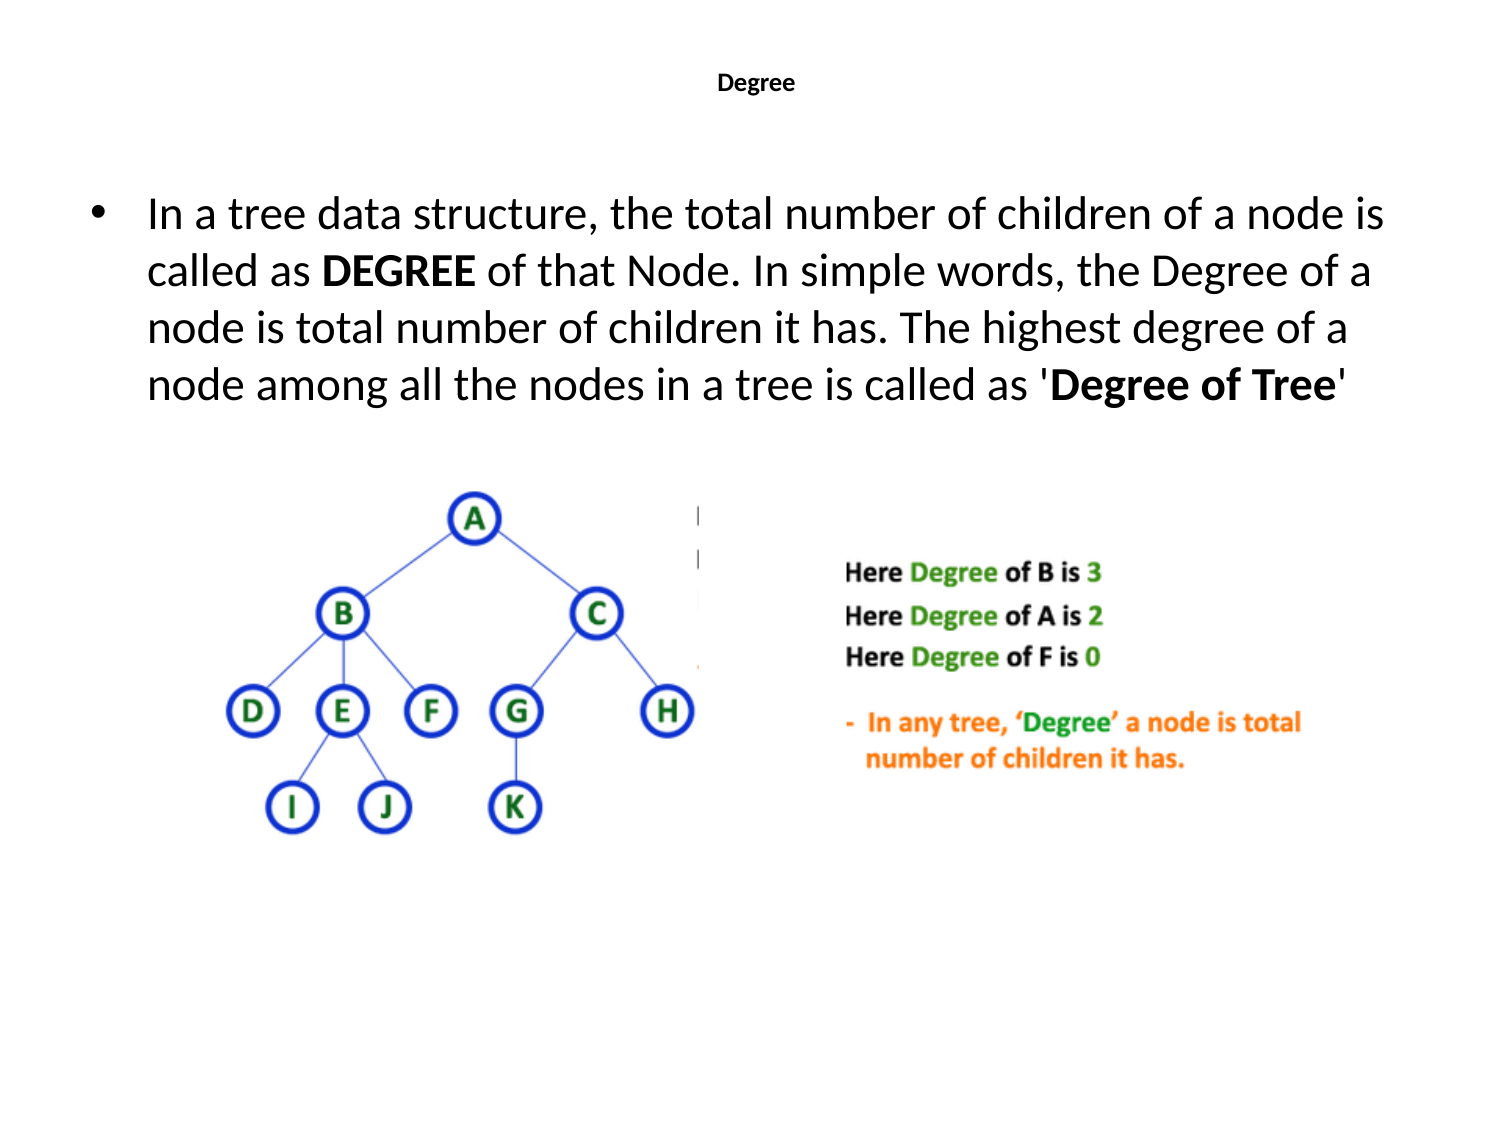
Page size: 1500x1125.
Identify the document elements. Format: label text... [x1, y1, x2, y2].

list In a tree data structure, the total number of children of a node is called as DEGREE of that Node. In simple words, the Degree of a node is total number of children it has. The highest degree of a node among all the nodes in a tree is called as 'Degree of Tree' [75, 174, 1425, 438]
title Degree [87, 24, 1425, 138]
picture [137, 487, 699, 929]
picture [824, 524, 1324, 804]
